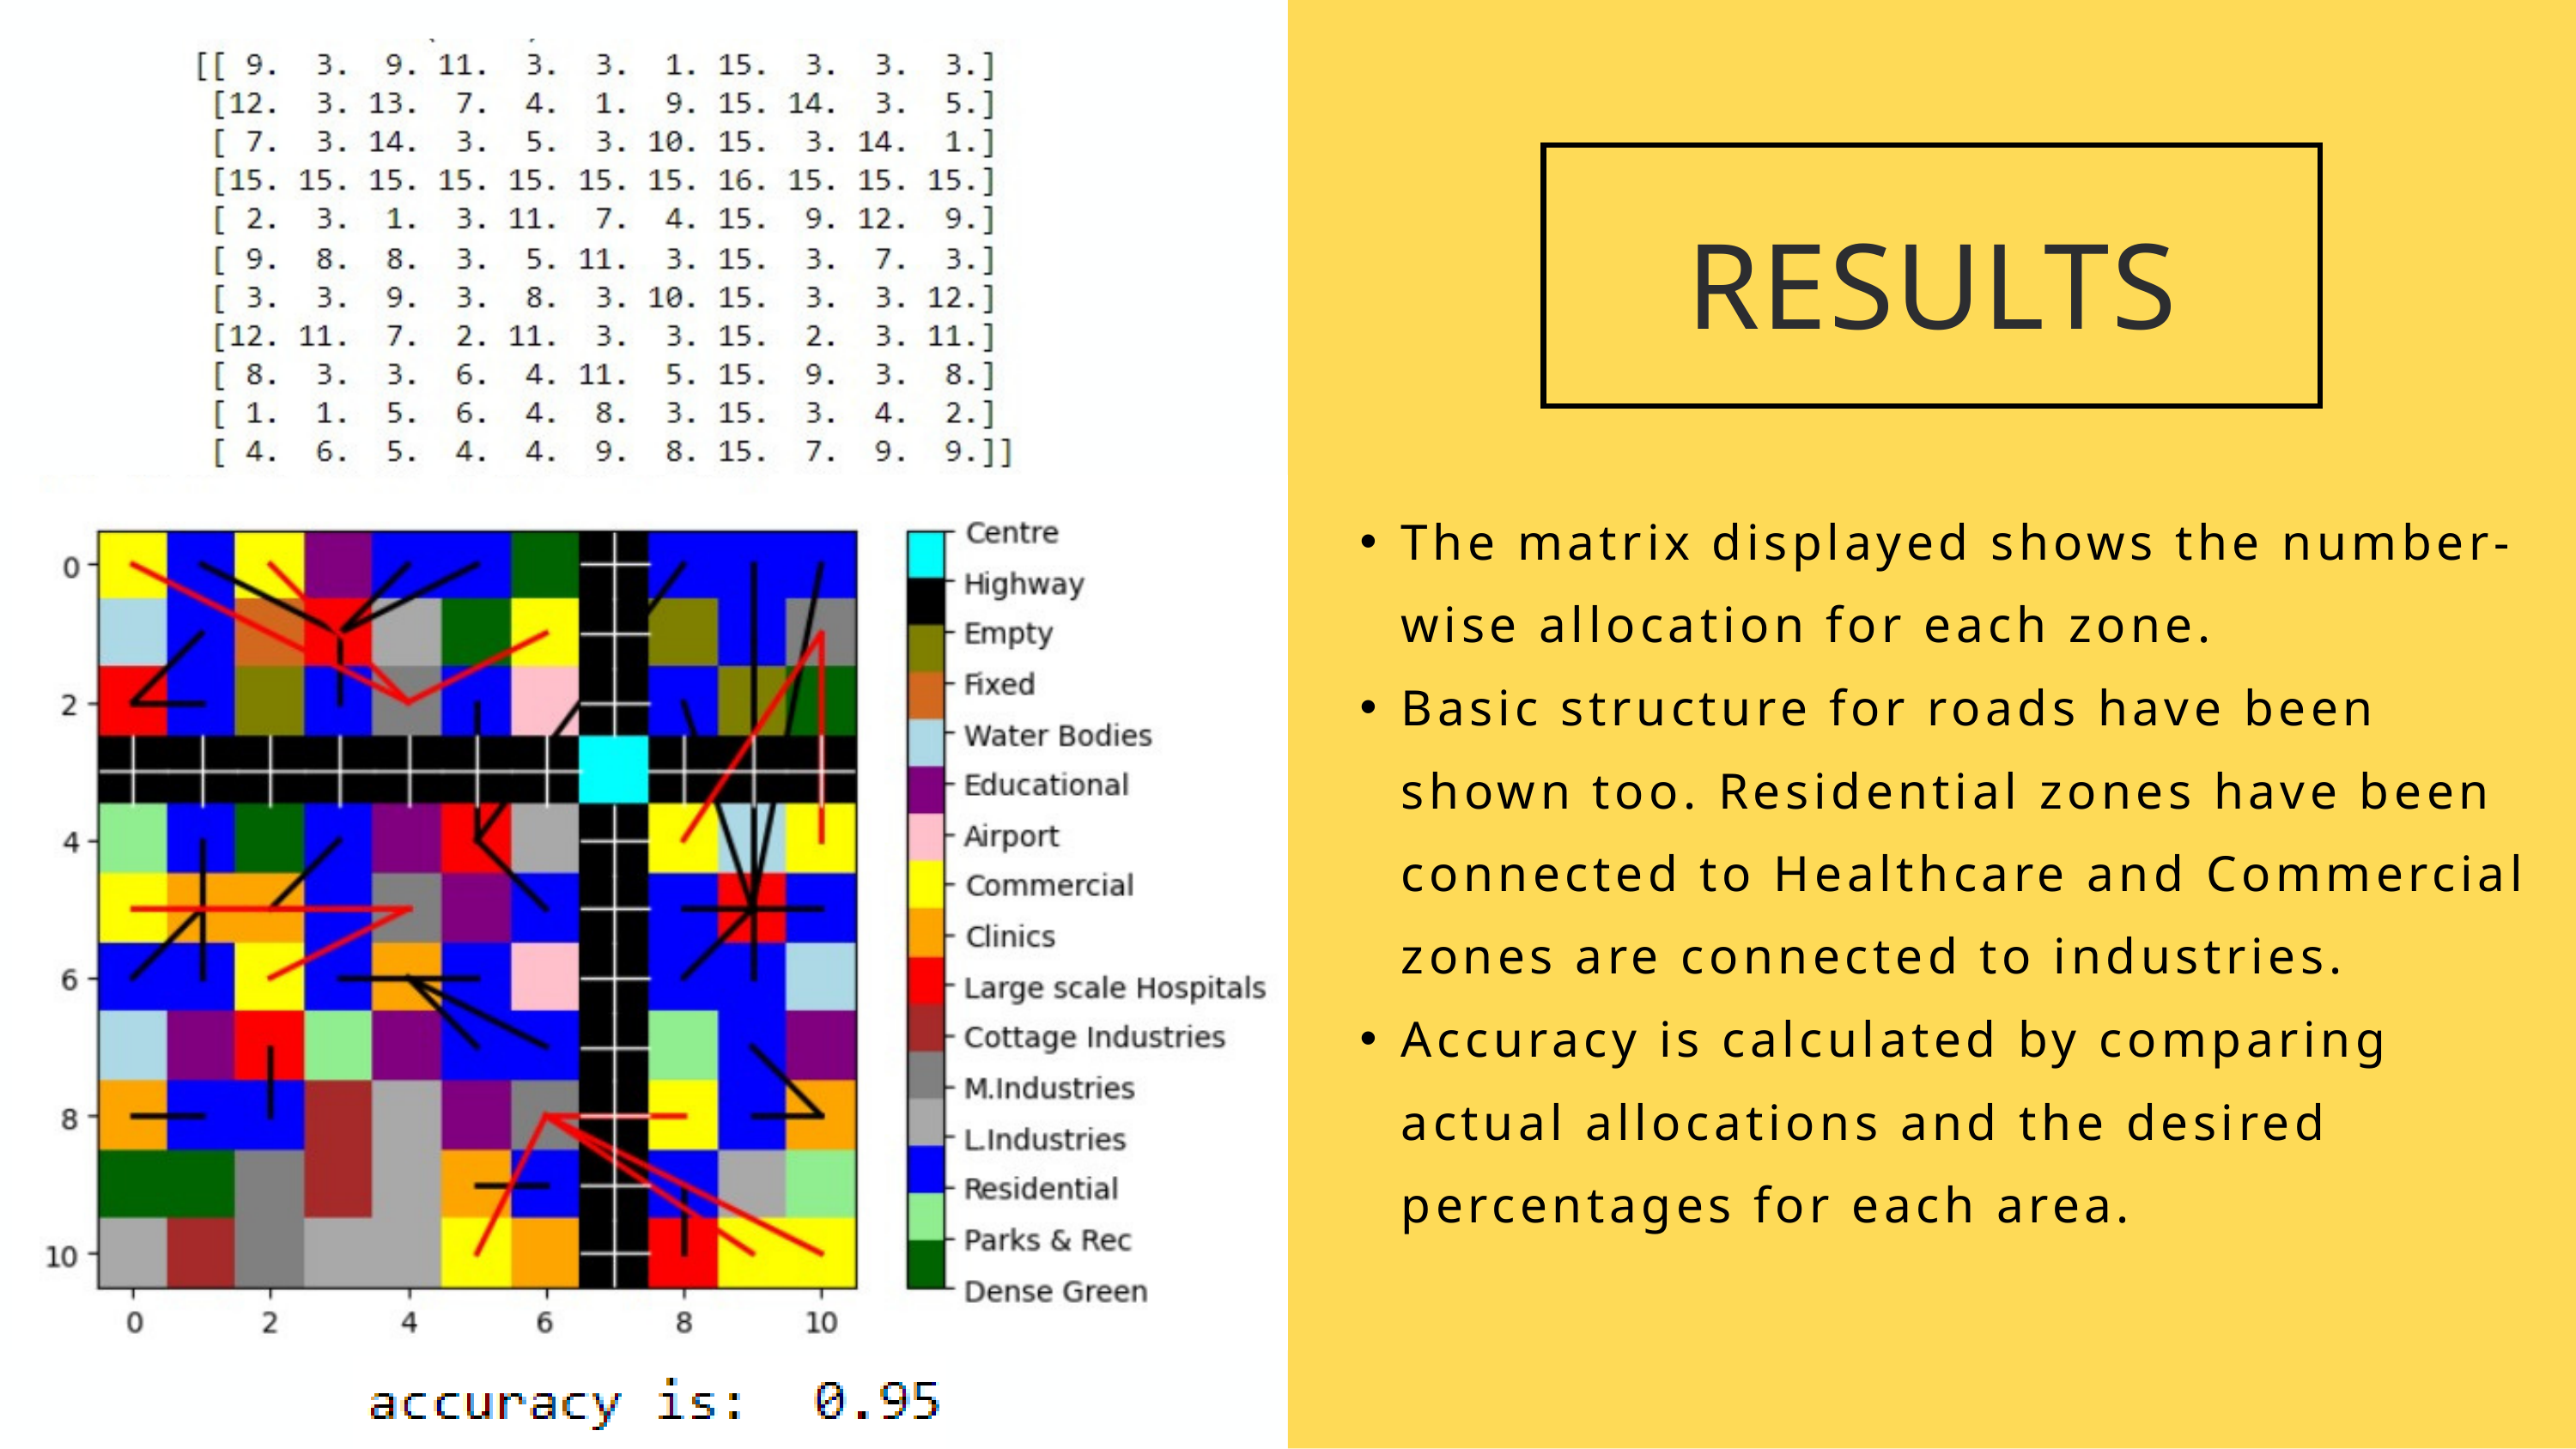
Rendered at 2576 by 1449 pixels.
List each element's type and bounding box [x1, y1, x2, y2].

text_box [1543, 26, 2321, 516]
text_box [11, 475, 1283, 1350]
text_box [353, 1356, 947, 1449]
text_box [1287, 0, 2576, 1449]
text_box [182, 39, 1060, 475]
